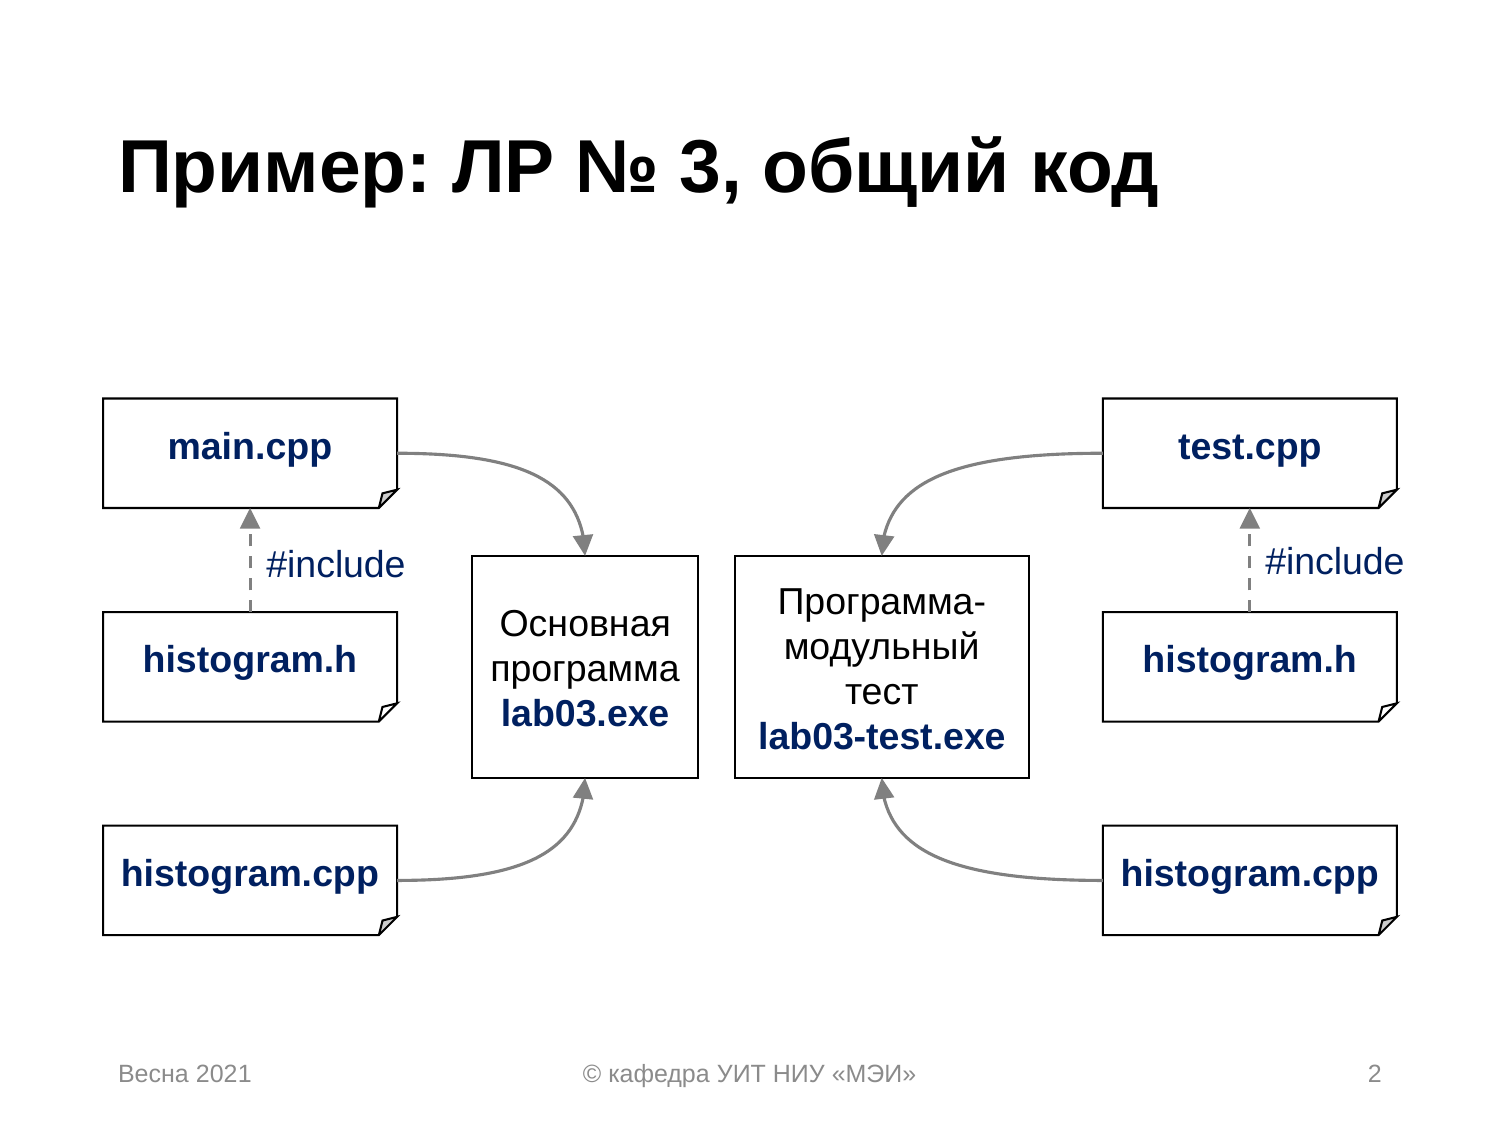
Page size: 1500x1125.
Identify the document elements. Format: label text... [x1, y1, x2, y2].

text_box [881, 453, 1103, 556]
text_box histogram.cpp [102, 824, 401, 937]
footer © кафедра УИТ НИУ «МЭИ» [496, 1042, 1004, 1103]
text_box #include [251, 532, 421, 592]
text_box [881, 778, 1103, 881]
slide_number 2 [1059, 1042, 1397, 1103]
text_box histogram.h [102, 611, 401, 723]
text_box Программа-модульный тест lab03-test.exe [734, 555, 1030, 779]
text_box #include [1250, 529, 1420, 590]
text_box histogram.cpp [1101, 824, 1401, 937]
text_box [397, 453, 585, 556]
text_box test.cpp [1101, 397, 1401, 510]
title Пример: ЛР № 3, общий код [103, 59, 1397, 278]
slide_number Весна 2021 [103, 1042, 441, 1103]
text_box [397, 778, 585, 881]
text_box main.cpp [102, 397, 399, 510]
text_box histogram.h [1101, 611, 1401, 723]
text_box Основная программа lab03.exe [471, 555, 699, 779]
